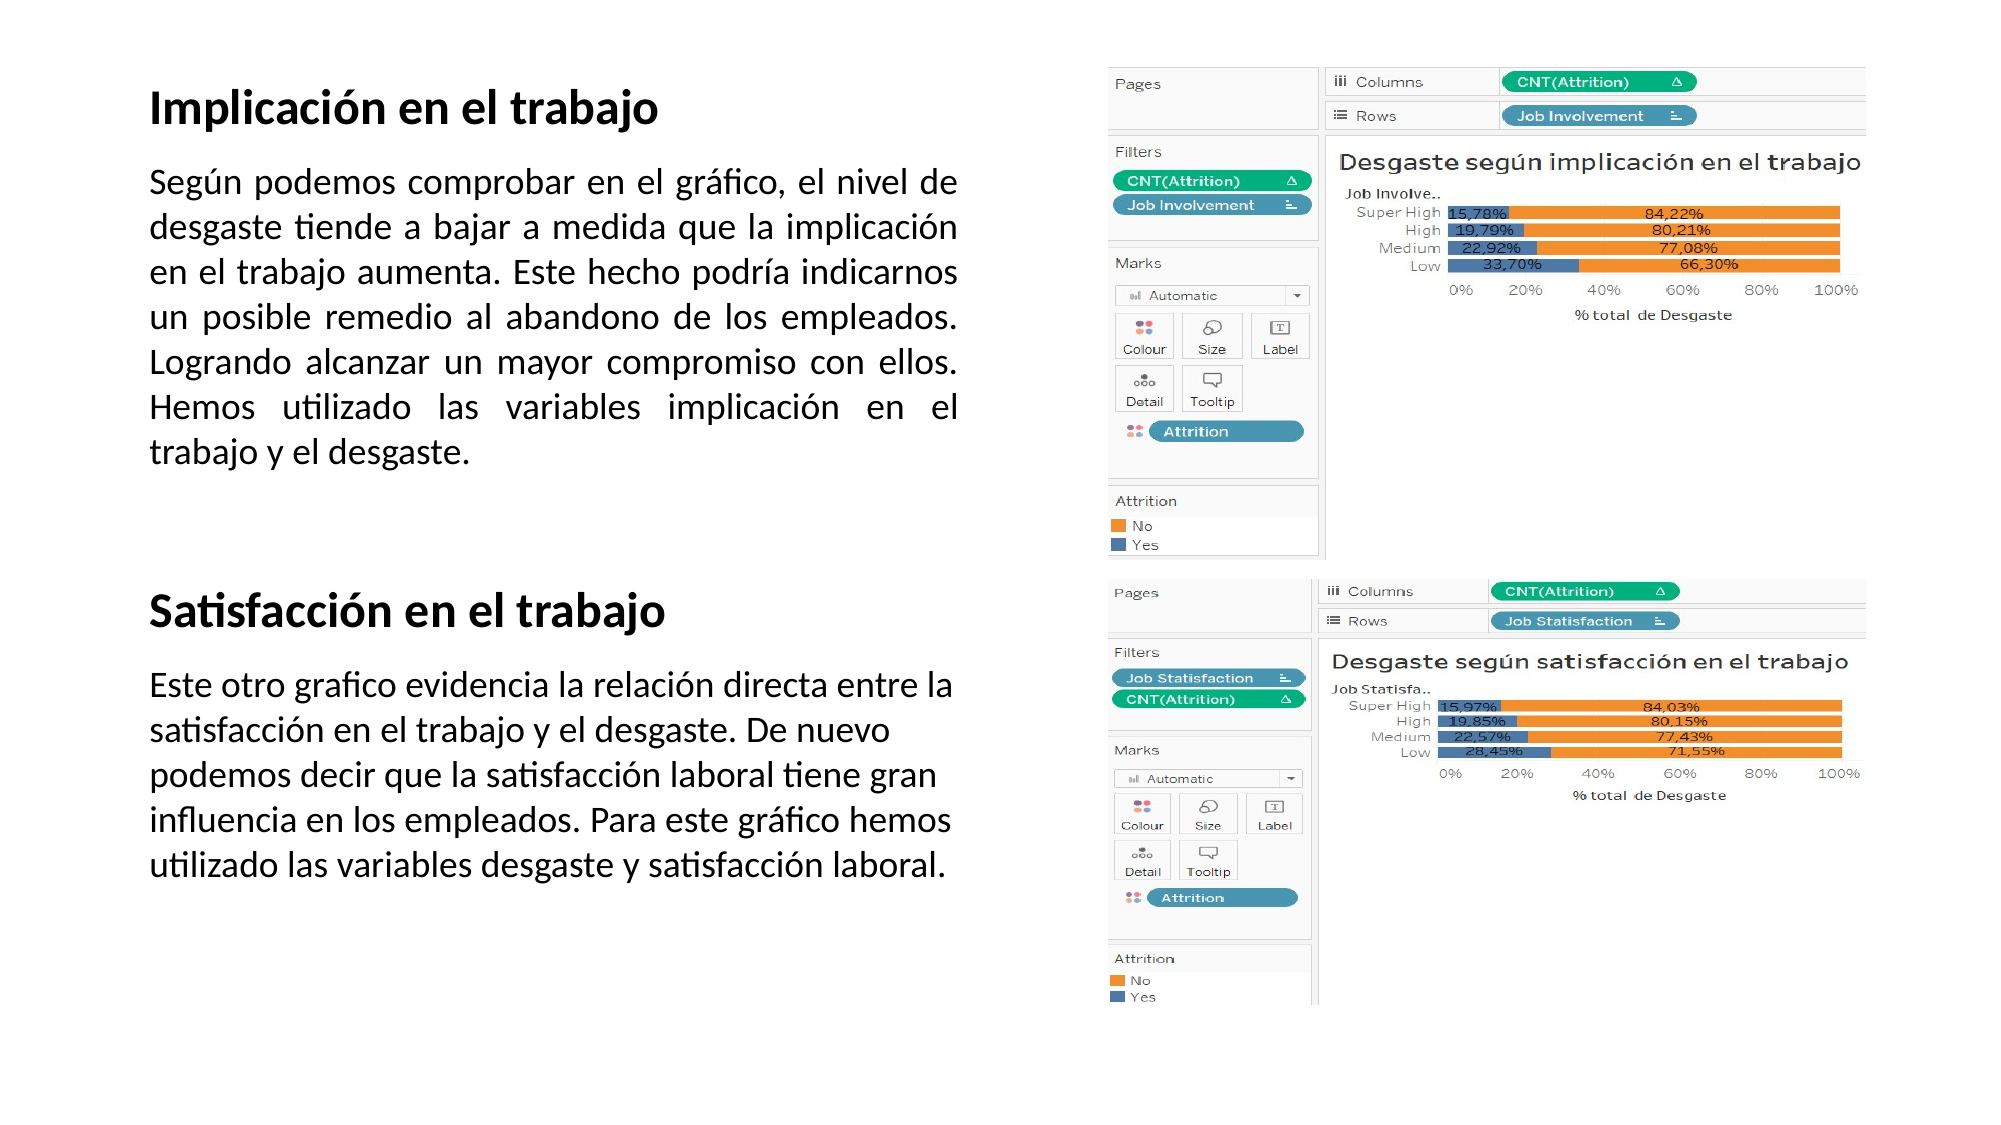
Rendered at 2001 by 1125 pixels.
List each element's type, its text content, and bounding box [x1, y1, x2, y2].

text_box Implicación en el trabajo Según podemos comprobar en el gráfico, el nivel de desgaste tiende a bajar a medida que la implicación en el trabajo aumenta. Este hecho podría indicarnos un posible remedio al abandono de los empleados. Logrando alcanzar un mayor compromiso con ellos. Hemos utilizado las variables implicación en el trabajo y el desgaste. Satisfacción en el trabajo Este otro grafico evidencia la relación directa entre la satisfacción en el trabajo y el desgaste. De nuevo podemos decir que la satisfacción laboral tiene gran influencia en los empleados. Para este gráfico hemos utilizado las variables desgaste y satisfacción laboral. [134, 67, 974, 893]
picture [1108, 67, 1866, 560]
picture [1108, 579, 1866, 1005]
